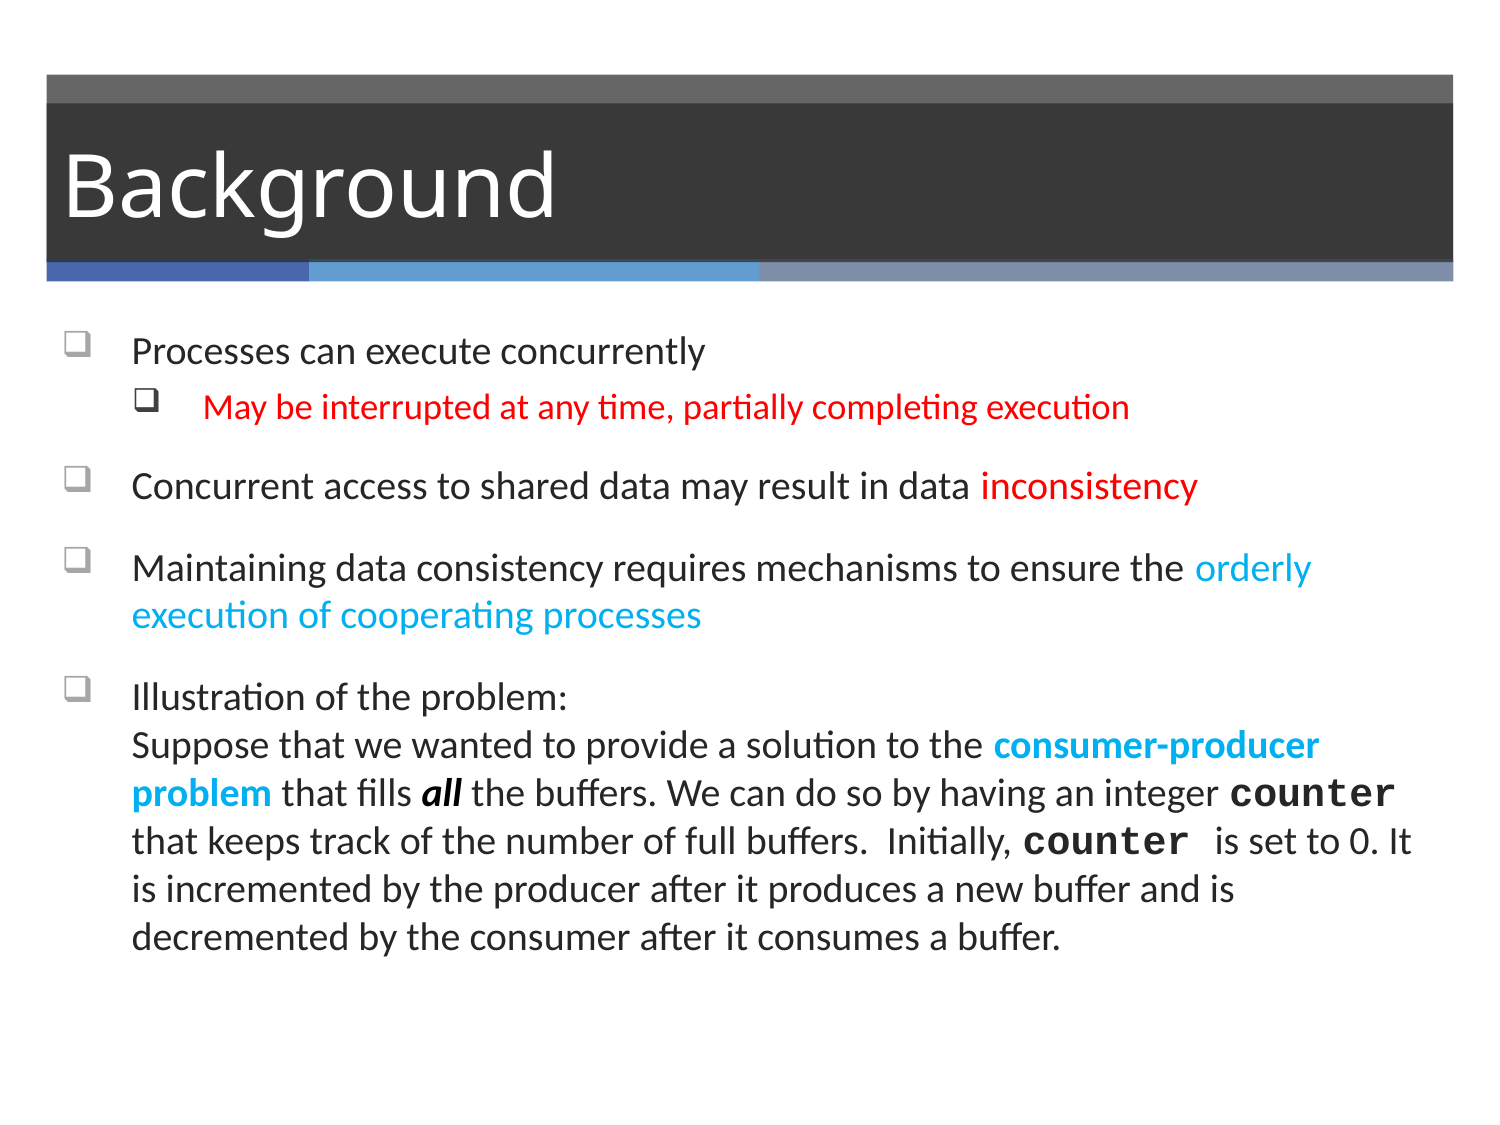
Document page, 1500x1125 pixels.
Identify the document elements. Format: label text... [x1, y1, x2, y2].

list Processes can execute concurrently May be interrupted at any time, partially completing execution Concurrent access to shared data may result in data inconsistency Maintaining data consistency requires mechanisms to ensure the orderly execution of cooperating processes Illustration of the problem: Suppose that we wanted to provide a solution to the consumer-producer problem that fills all the buffers. We can do so by having an integer counter that keeps track of the number of full buffers. Initially, counter is set to 0. It is incremented by the producer after it produces a new buffer and is decremented by the consumer after it consumes a buffer. [46, 317, 1454, 972]
title Background [46, 103, 1454, 263]
